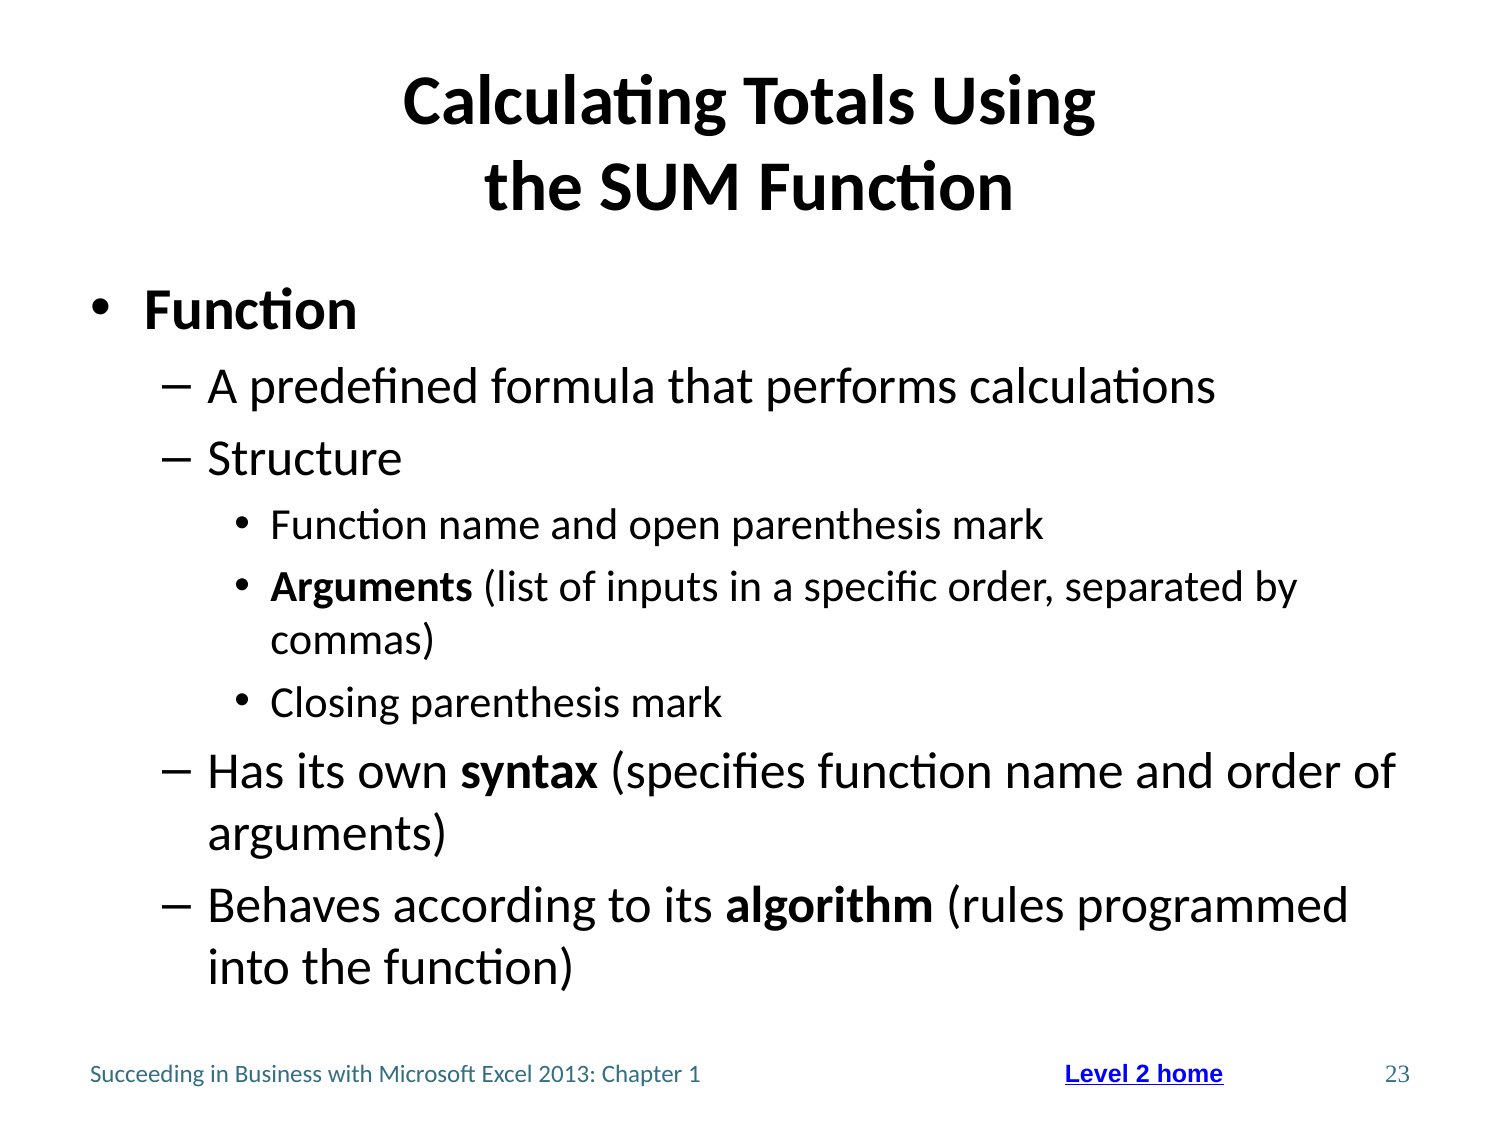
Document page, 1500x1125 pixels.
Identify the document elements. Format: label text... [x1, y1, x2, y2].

slide_number 23 [1074, 1042, 1425, 1103]
footer Succeeding in Business with Microsoft Excel 2013: Chapter 1 [75, 1042, 963, 1103]
text_box Level 2 home [1049, 1050, 1288, 1095]
title Calculating Totals Using the SUM Function [75, 45, 1425, 233]
list Function A predefined formula that performs calculations Structure Function name and open parenthesis mark Arguments (list of inputs in a specific order, separated by commas) Closing parenthesis mark Has its own syntax (specifies function name and order of arguments) Behaves according to its algorithm (rules programmed into the function) [75, 262, 1425, 1005]
